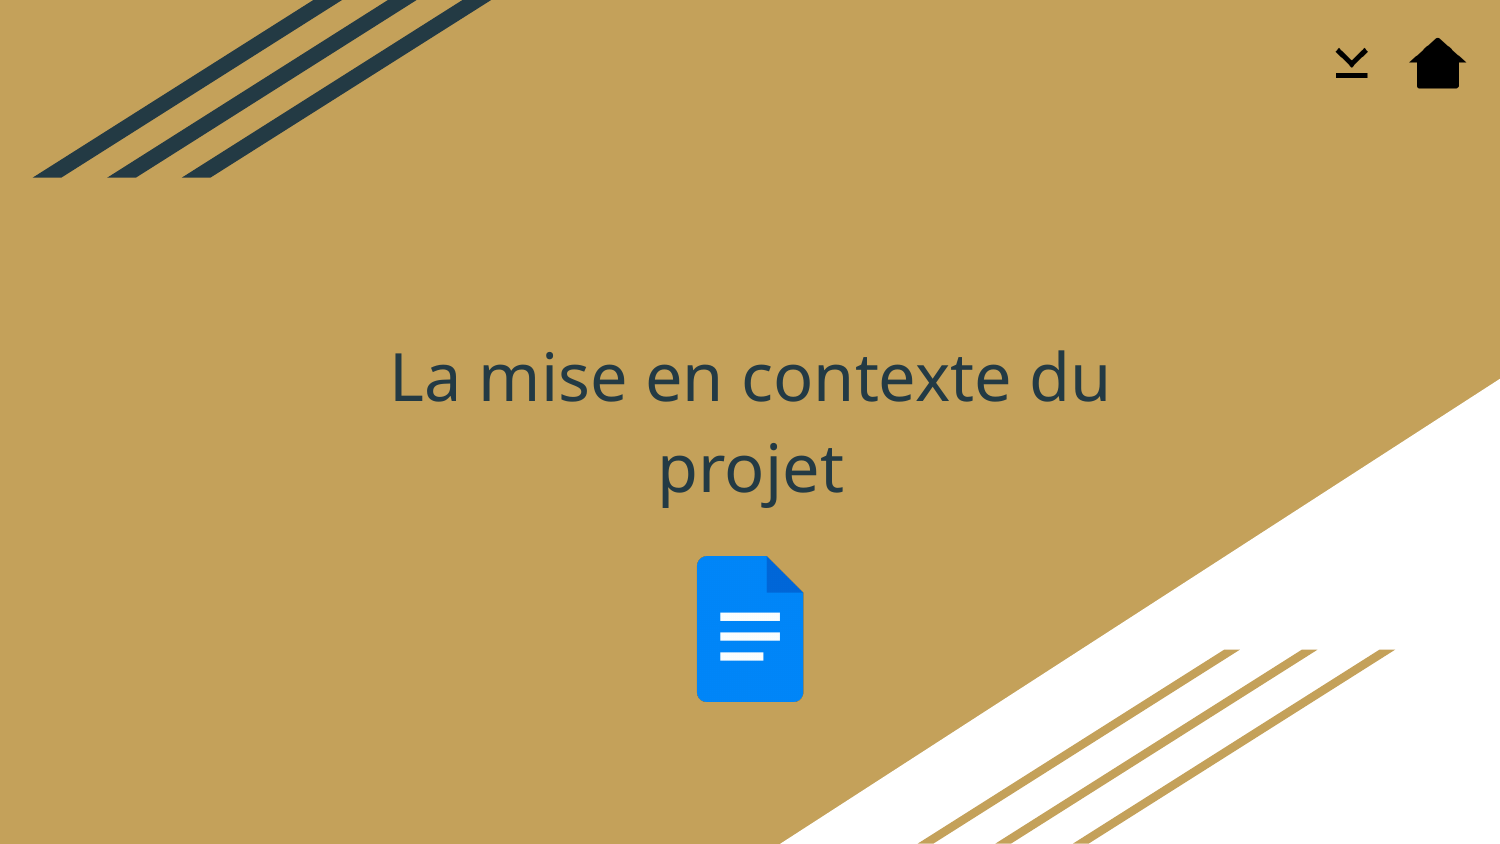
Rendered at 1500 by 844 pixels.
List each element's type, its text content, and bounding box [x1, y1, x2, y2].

picture [1320, 33, 1383, 97]
picture [676, 556, 823, 703]
picture [1406, 33, 1469, 97]
title La mise en contexte du projet [309, 286, 1192, 557]
